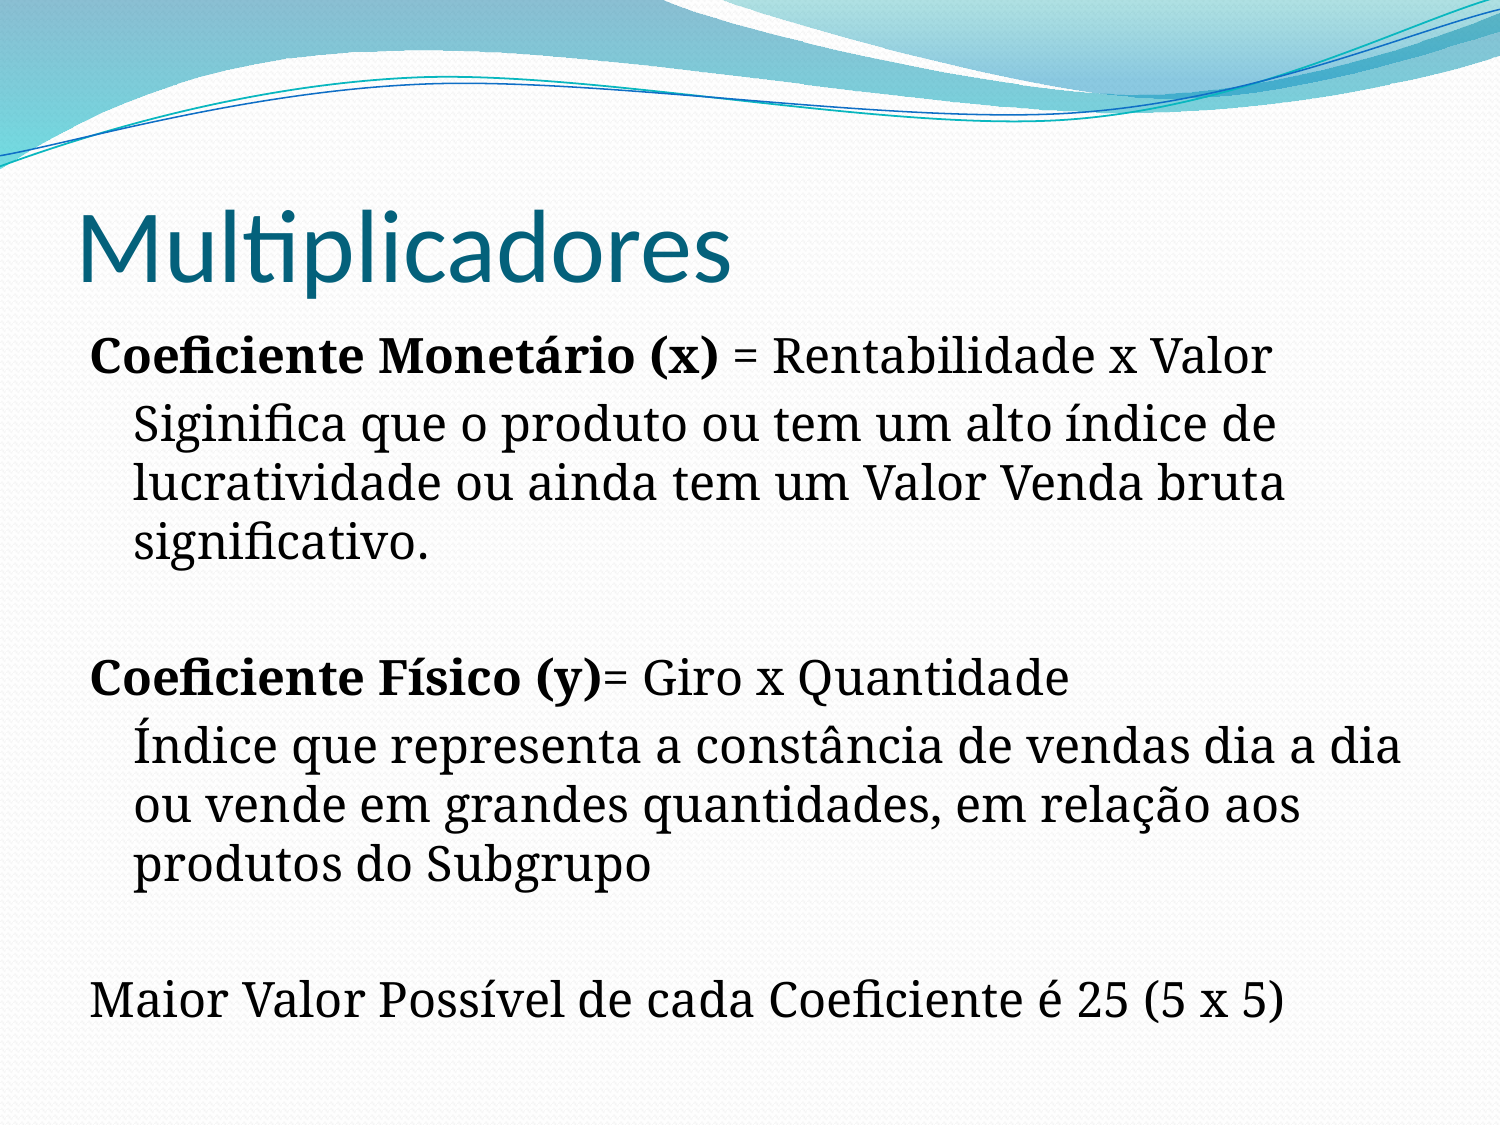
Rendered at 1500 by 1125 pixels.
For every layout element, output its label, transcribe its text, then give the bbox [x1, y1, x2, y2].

list Coeficiente Monetário (x) = Rentabilidade x Valor Siginifica que o produto ou tem um alto índice de lucratividade ou ainda tem um Valor Venda bruta significativo. Coeficiente Físico (y)= Giro x Quantidade Índice que representa a constância de vendas dia a dia ou vende em grandes quantidades, em relação aos produtos do Subgrupo Maior Valor Possível de cada Coeficiente é 25 (5 x 5) [75, 317, 1425, 1038]
title Multiplicadores [75, 115, 1425, 303]
